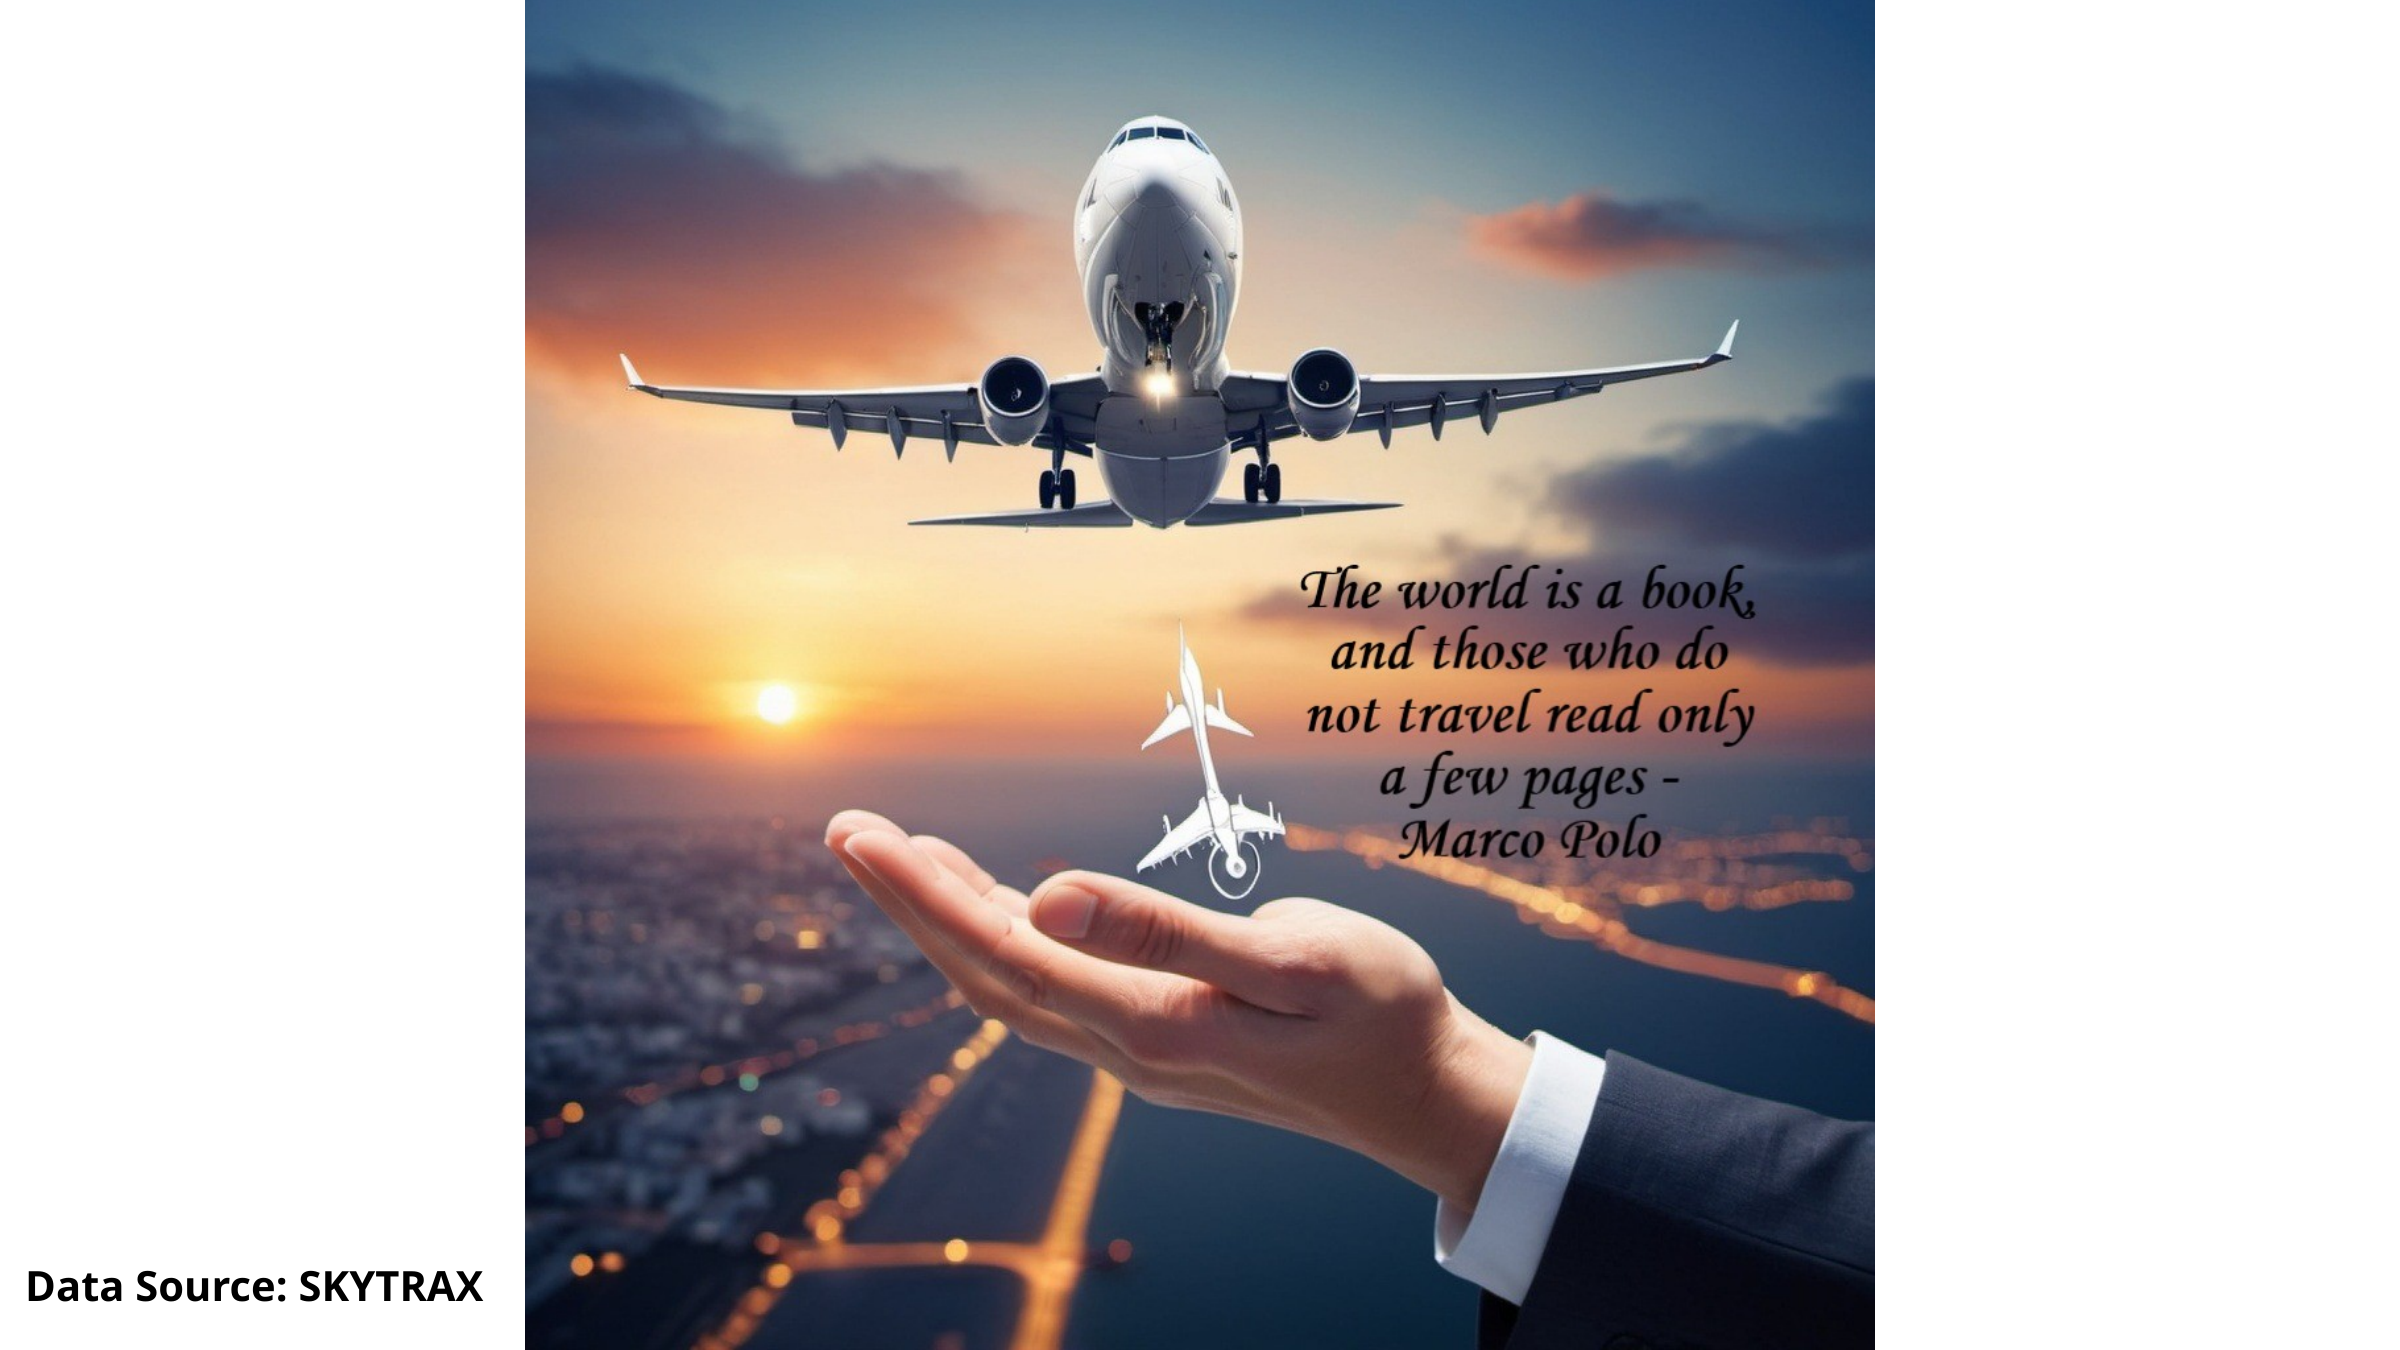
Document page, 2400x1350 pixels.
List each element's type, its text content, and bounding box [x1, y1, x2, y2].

text_box Data Source: SKYTRAX [0, 1178, 524, 1321]
picture [524, 0, 1875, 1350]
